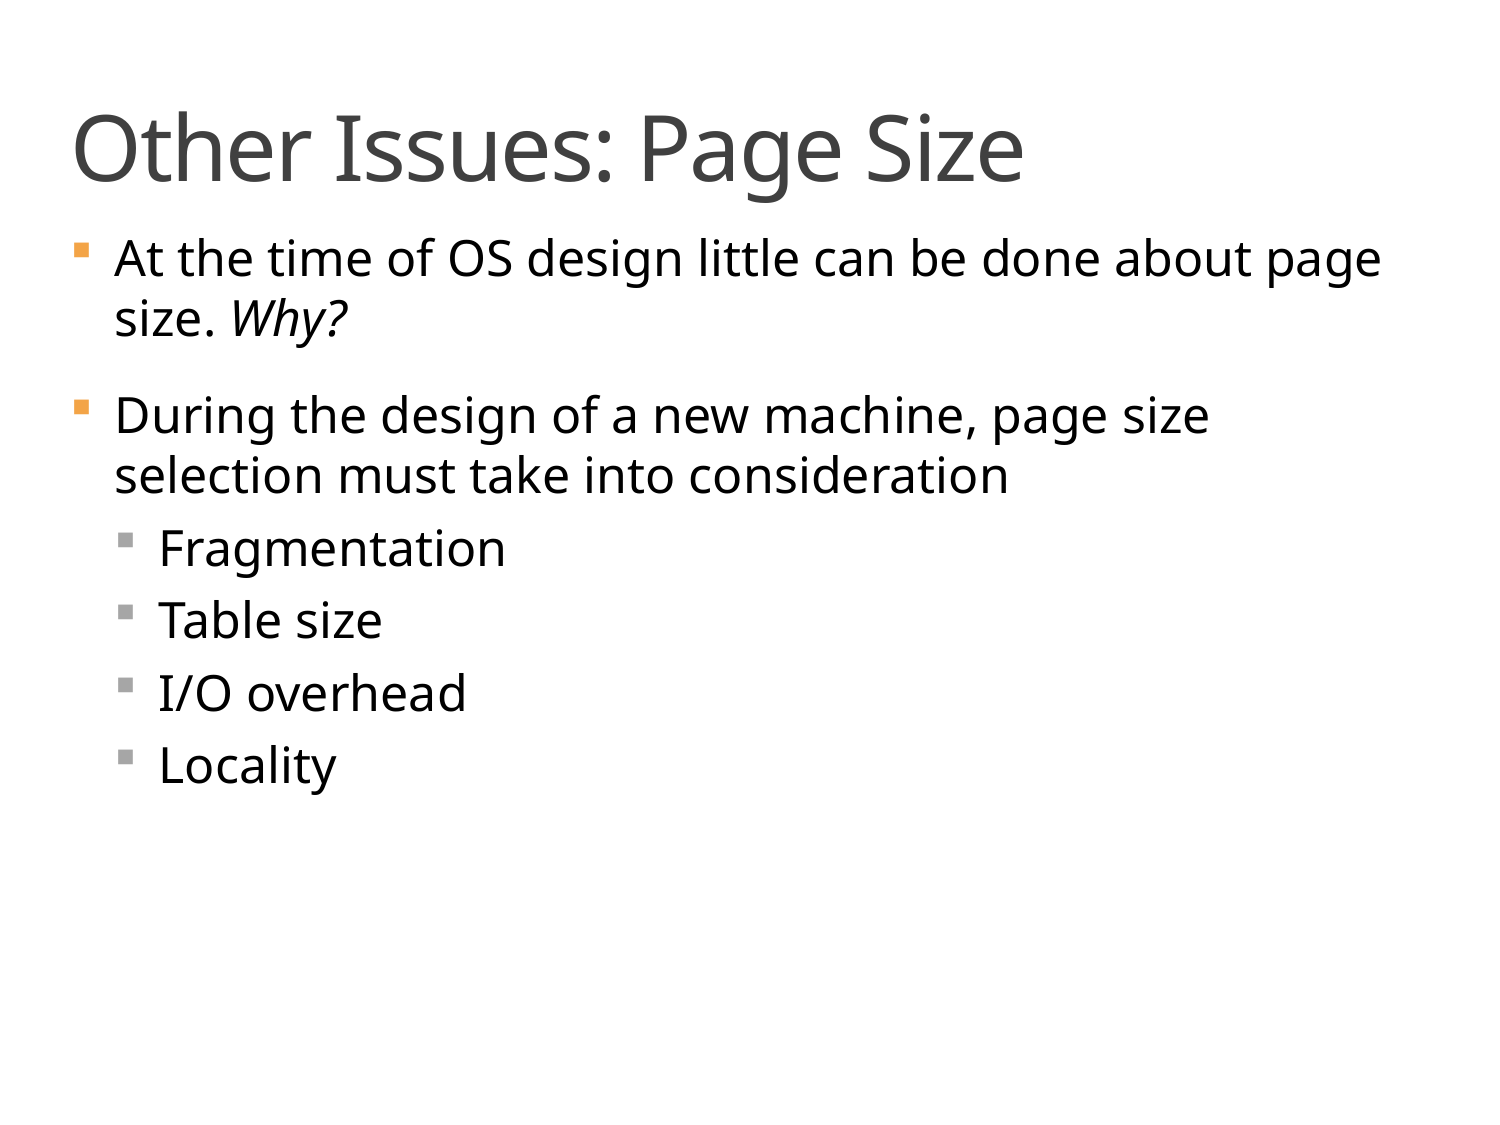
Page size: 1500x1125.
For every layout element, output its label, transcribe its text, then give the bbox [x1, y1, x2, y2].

title Other Issues: Page Size [70, 104, 1430, 223]
list At the time of OS design little can be done about page size. Why? During the design of a new machine, page size selection must take into consideration Fragmentation Table size I/O overhead Locality [70, 226, 1430, 1065]
